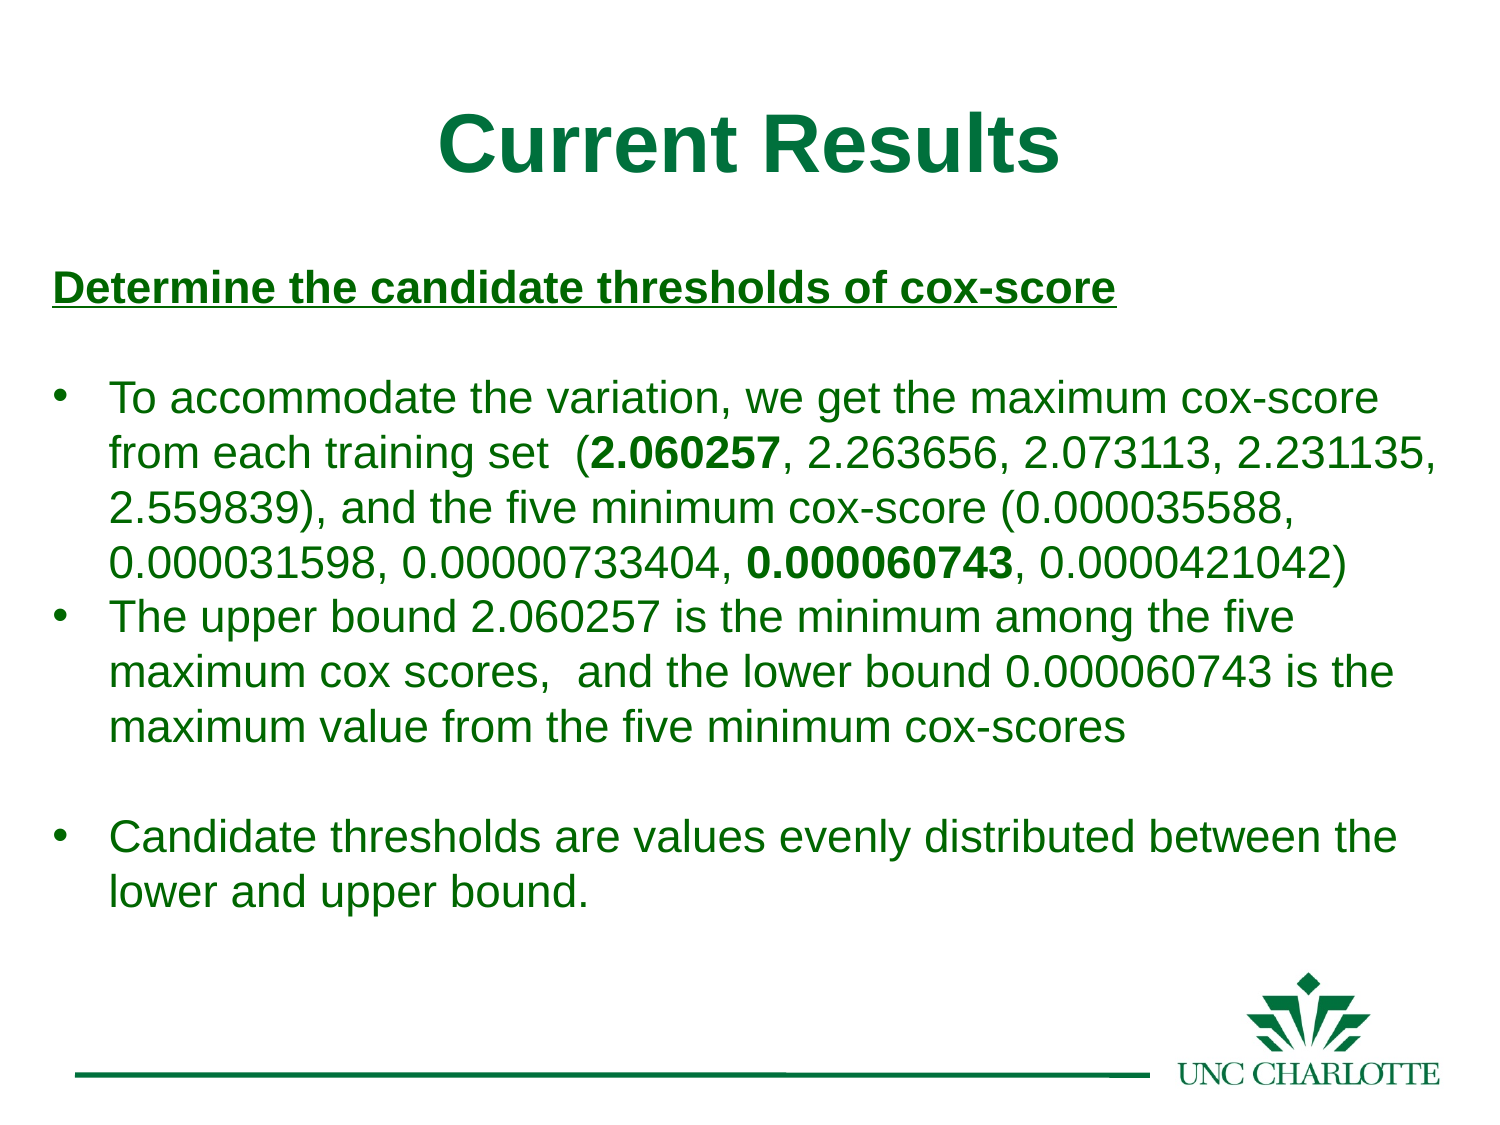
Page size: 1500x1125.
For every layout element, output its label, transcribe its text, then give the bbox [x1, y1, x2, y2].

title Current Results [0, 45, 1500, 233]
picture [1175, 969, 1444, 1089]
text_box Determine the candidate thresholds of cox-score To accommodate the variation, we get the maximum cox-score from each training set (2.060257, 2.263656, 2.073113, 2.231135, 2.559839), and the five minimum cox-score (0.000035588, 0.000031598, 0.00000733404, 0.000060743, 0.0000421042) The upper bound 2.060257 is the minimum among the five maximum cox scores, and the lower bound 0.000060743 is the maximum value from the five minimum cox-scores Candidate thresholds are values evenly distributed between the lower and upper bound. [37, 249, 1475, 925]
